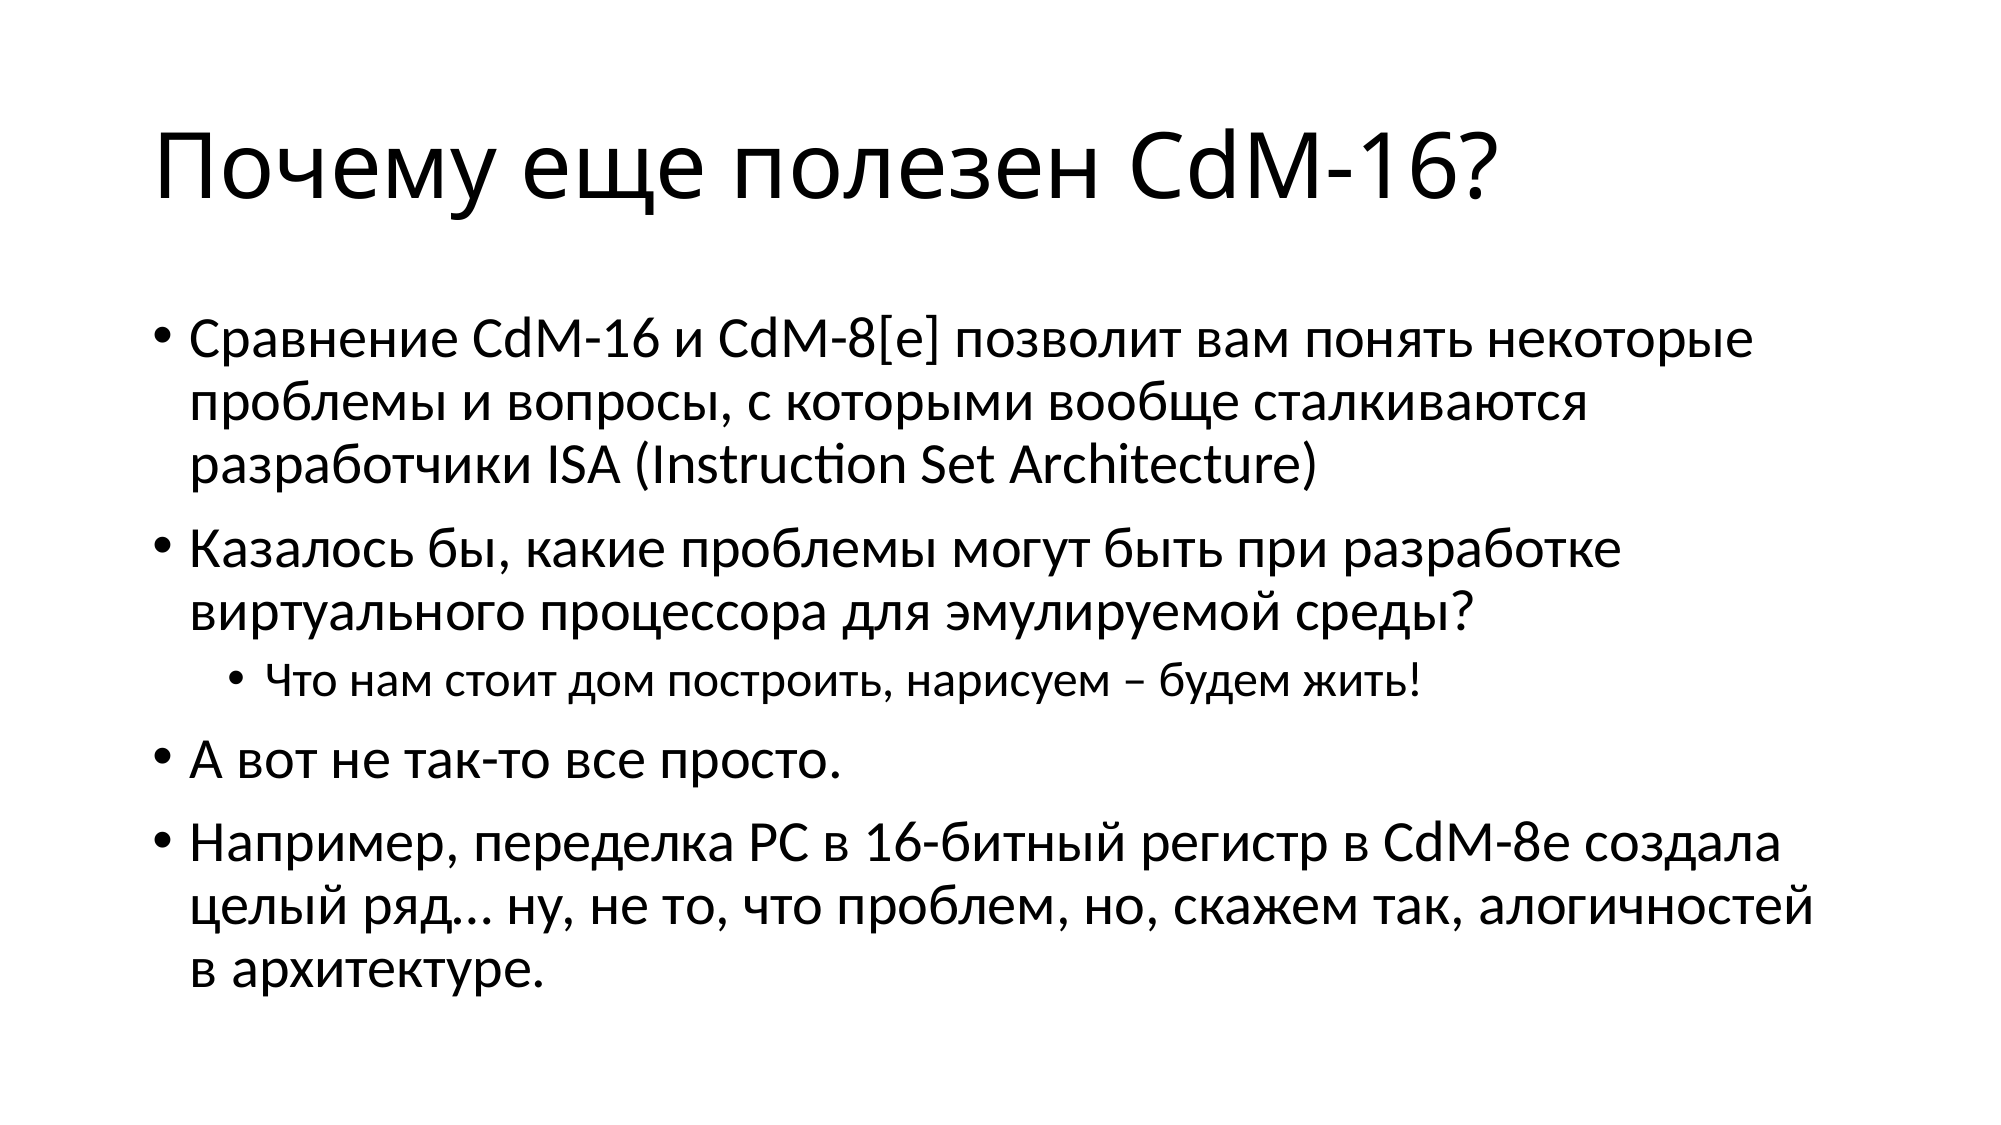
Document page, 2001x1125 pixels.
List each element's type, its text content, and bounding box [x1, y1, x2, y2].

title Почему еще полезен CdM-16? [137, 59, 1863, 278]
list Сравнение CdM-16 и CdM-8[e] позволит вам понять некоторые проблемы и вопросы, с которыми вообще сталкиваются разработчики ISA (Instruction Set Architecture) Казалось бы, какие проблемы могут быть при разработке виртуального процессора для эмулируемой среды? Что нам стоит дом построить, нарисуем – будем жить! А вот не так-то все просто. Например, переделка PC в 16-битный регистр в CdM-8е создала целый ряд… ну, не то, что проблем, но, скажем так, алогичностей в архитектуре. [137, 299, 1863, 1014]
